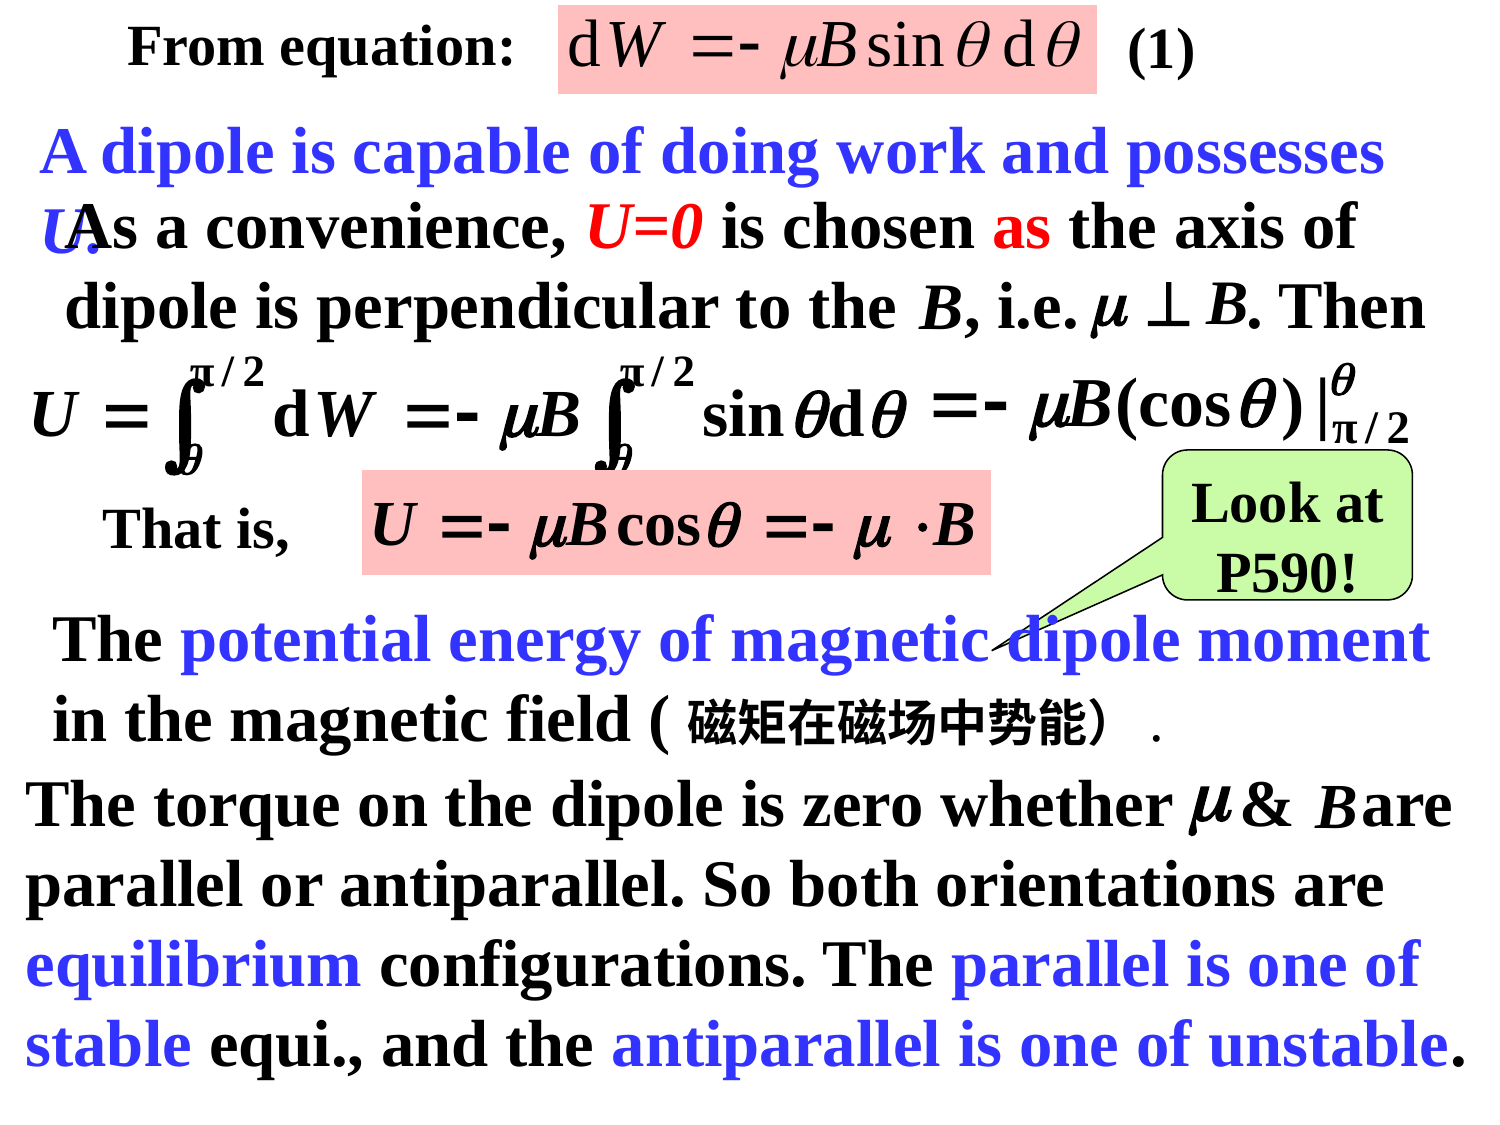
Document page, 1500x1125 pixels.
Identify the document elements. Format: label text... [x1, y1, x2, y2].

text_box The potential energy of magnetic dipole moment in the magnetic field (磁矩在磁场中势能）. [37, 587, 1450, 752]
text_box That is, [87, 487, 313, 568]
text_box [10, 752, 1486, 1088]
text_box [112, 0, 1213, 95]
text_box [362, 470, 992, 575]
text_box A dipole is capable of doing work and possesses U. [24, 99, 1475, 275]
text_box Look at P590! [1087, 461, 1413, 587]
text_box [49, 174, 1451, 354]
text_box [22, 335, 922, 487]
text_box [916, 344, 1424, 461]
